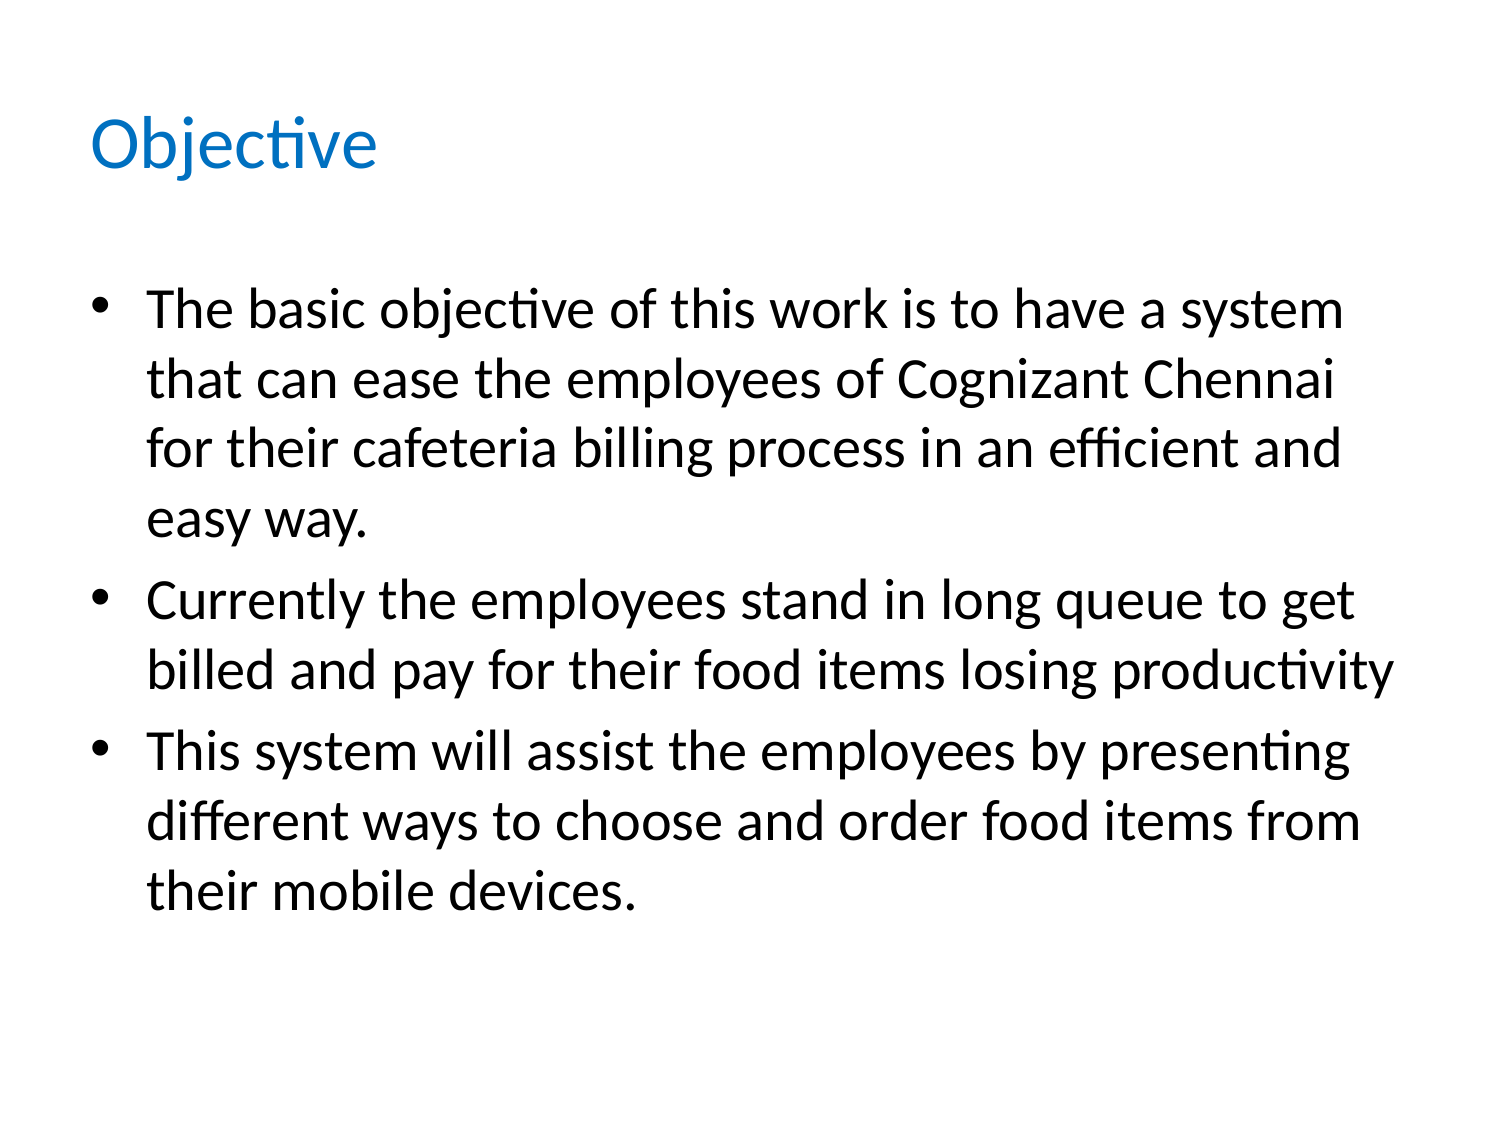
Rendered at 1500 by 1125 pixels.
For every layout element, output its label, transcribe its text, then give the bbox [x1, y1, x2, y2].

list The basic objective of this work is to have a system that can ease the employees of Cognizant Chennai for their cafeteria billing process in an efficient and easy way. Currently the employees stand in long queue to get billed and pay for their food items losing productivity This system will assist the employees by presenting different ways to choose and order food items from their mobile devices. [75, 262, 1425, 1005]
title Objective [75, 45, 1425, 233]
